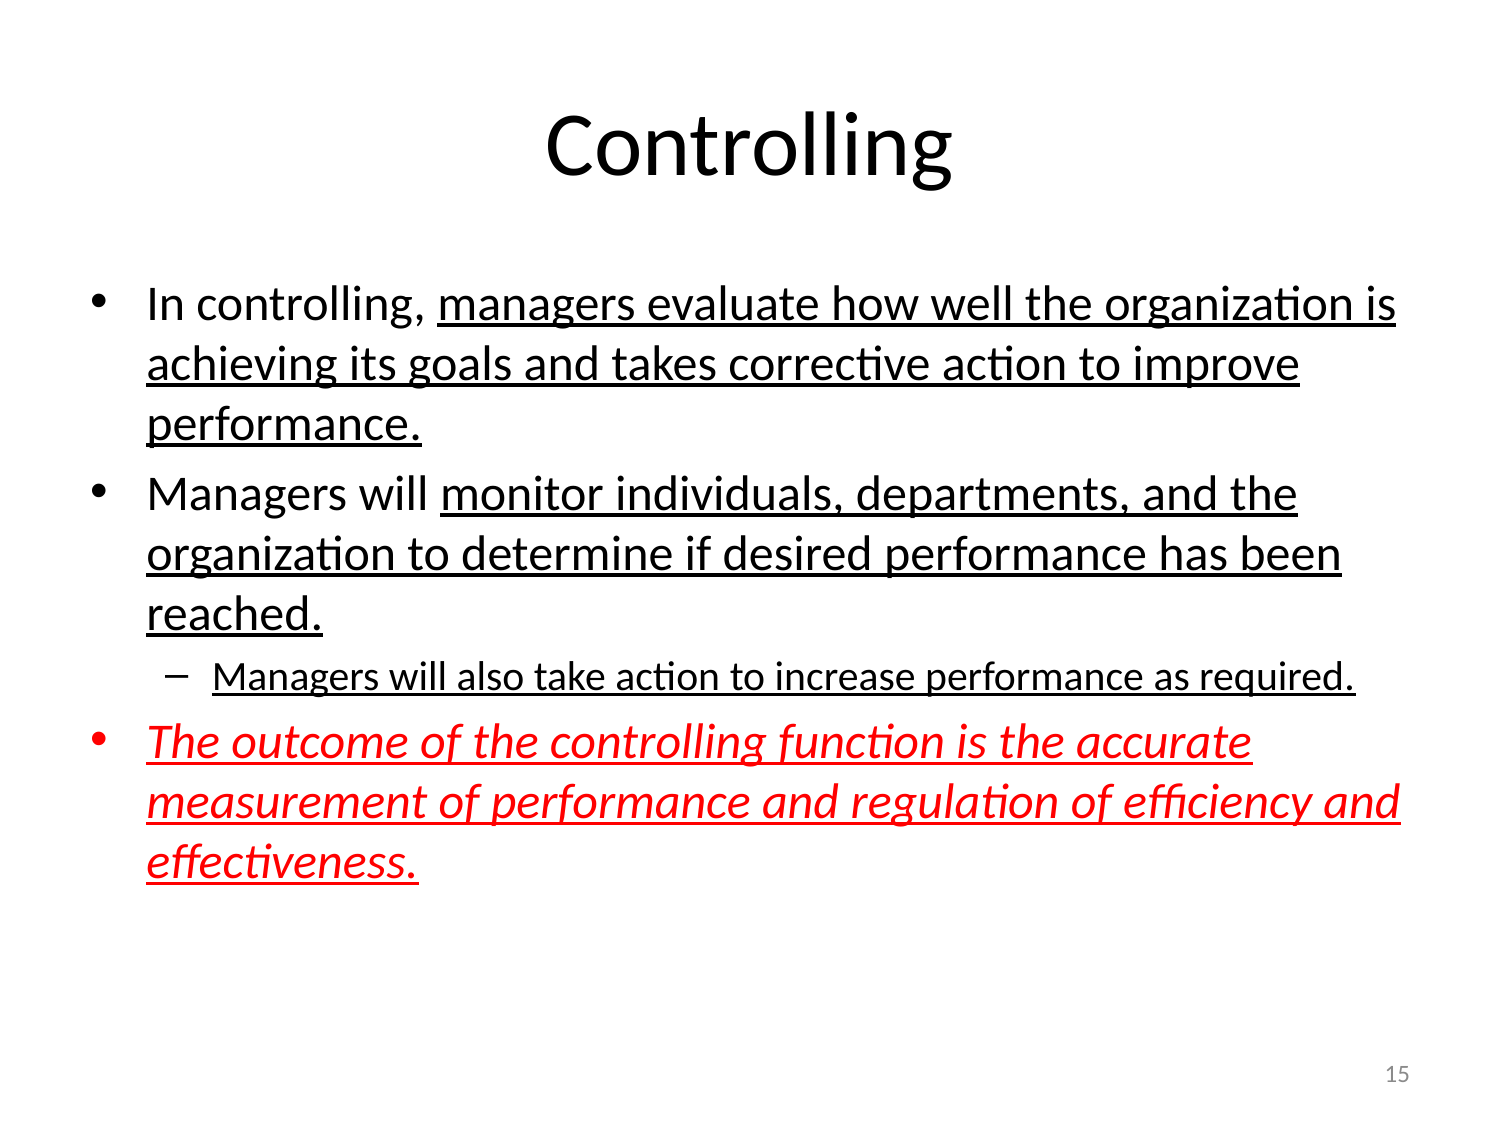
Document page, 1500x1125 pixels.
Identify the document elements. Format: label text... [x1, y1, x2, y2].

title Controlling [75, 45, 1425, 233]
slide_number 15 [1074, 1042, 1425, 1103]
list In controlling, managers evaluate how well the organization is achieving its goals and takes corrective action to improve performance. Managers will monitor individuals, departments, and the organization to determine if desired performance has been reached. Managers will also take action to increase performance as required. The outcome of the controlling function is the accurate measurement of performance and regulation of efficiency and effectiveness. [75, 262, 1425, 1005]
